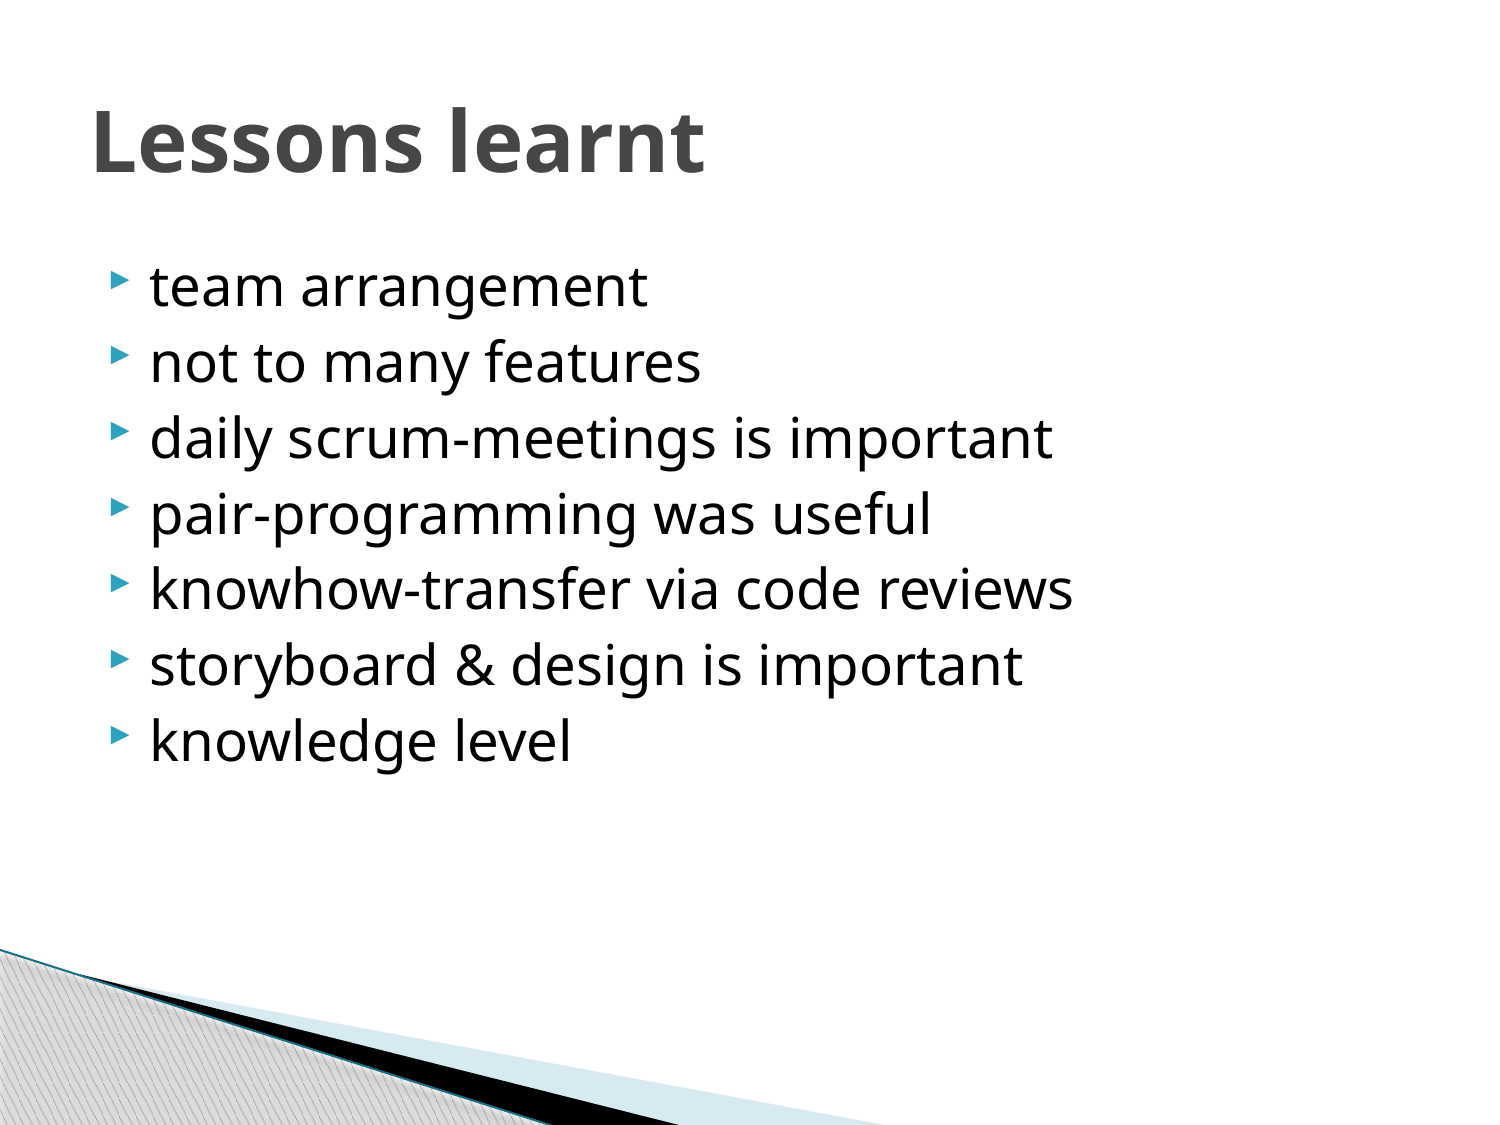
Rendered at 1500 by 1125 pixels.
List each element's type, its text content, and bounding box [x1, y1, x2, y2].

title Lessons learnt [75, 45, 1425, 233]
list team arrangement not to many features daily scrum-meetings is important pair-programming was useful knowhow-transfer via code reviews storyboard & design is important knowledge level [75, 243, 1425, 986]
